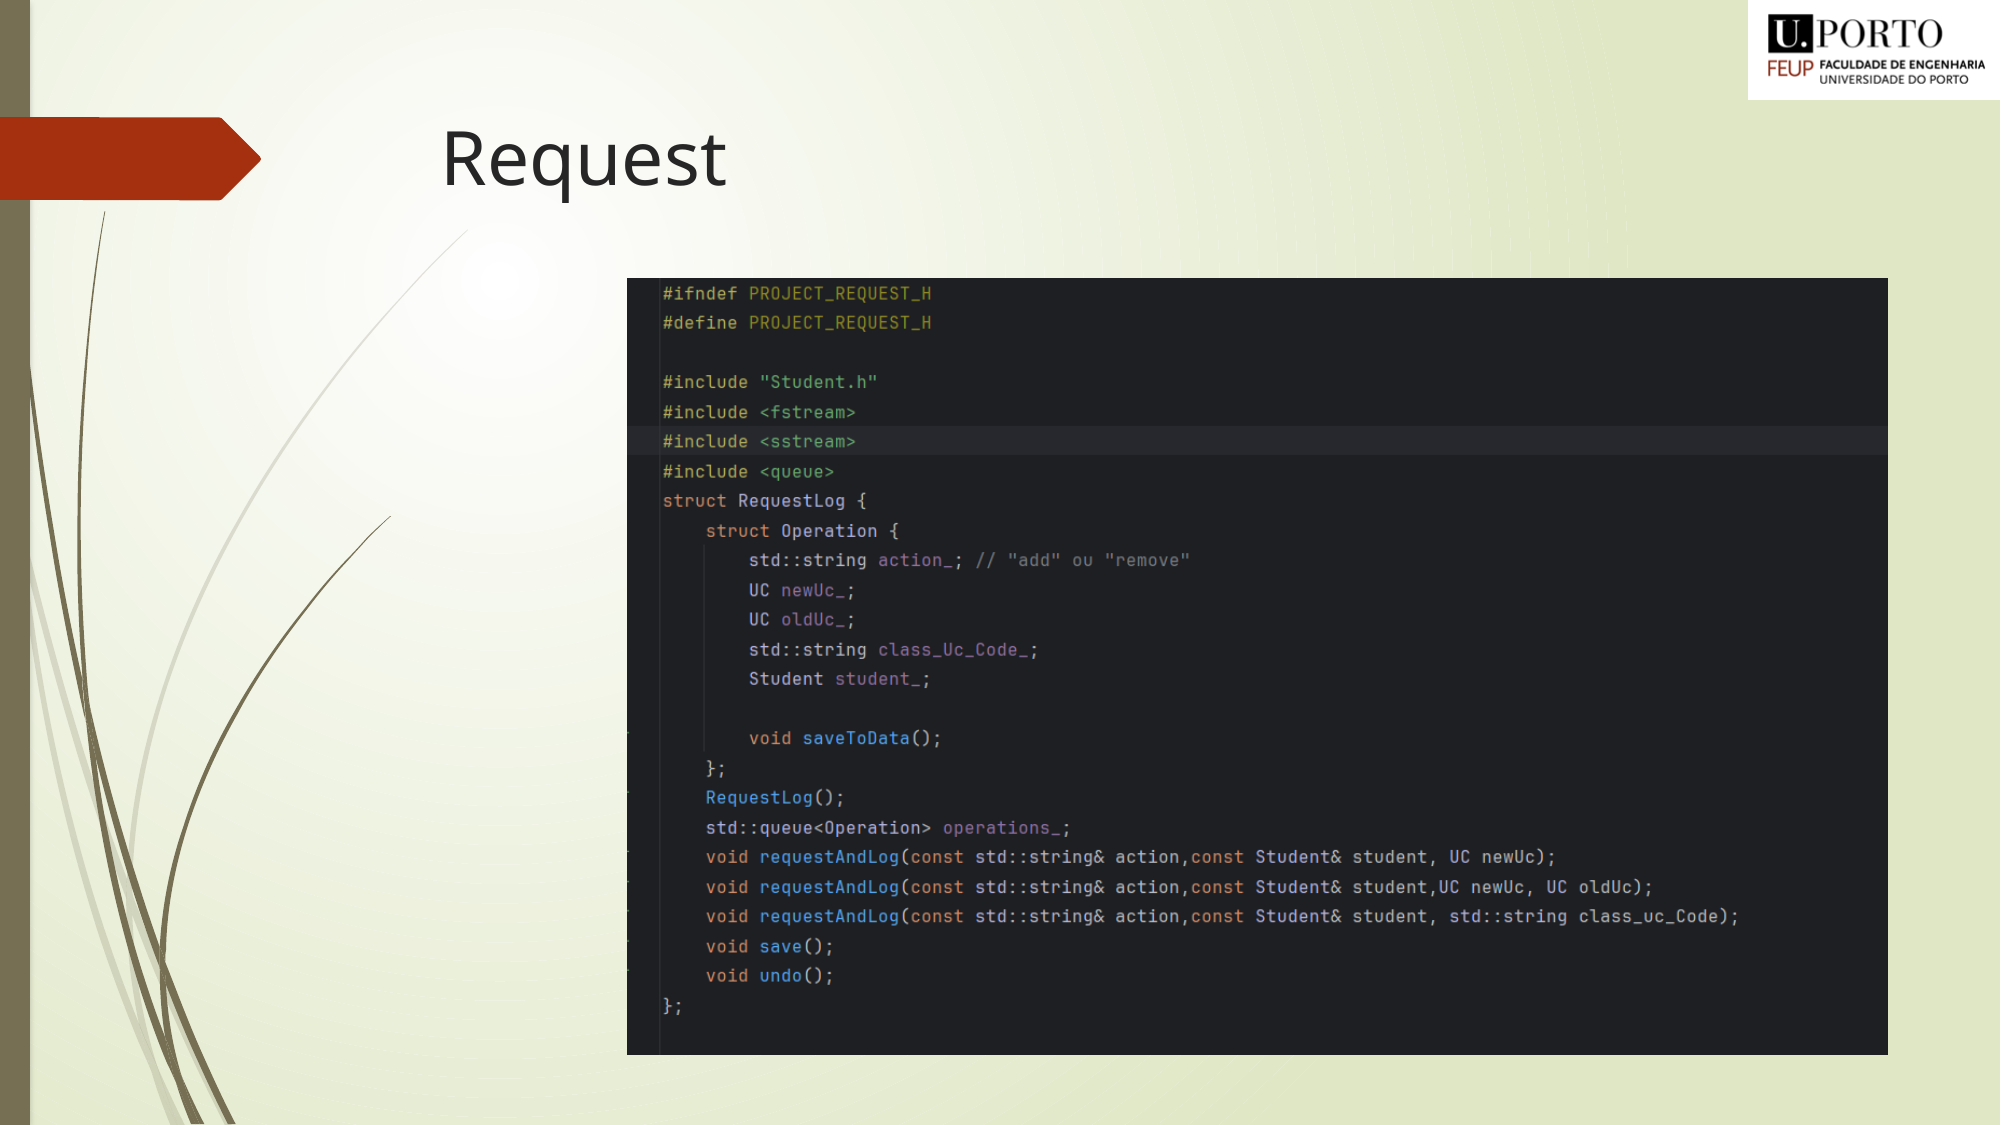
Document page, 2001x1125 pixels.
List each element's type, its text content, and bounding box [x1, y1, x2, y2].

picture [626, 278, 1888, 1055]
picture [1748, 0, 2000, 101]
title Request [425, 102, 1888, 313]
